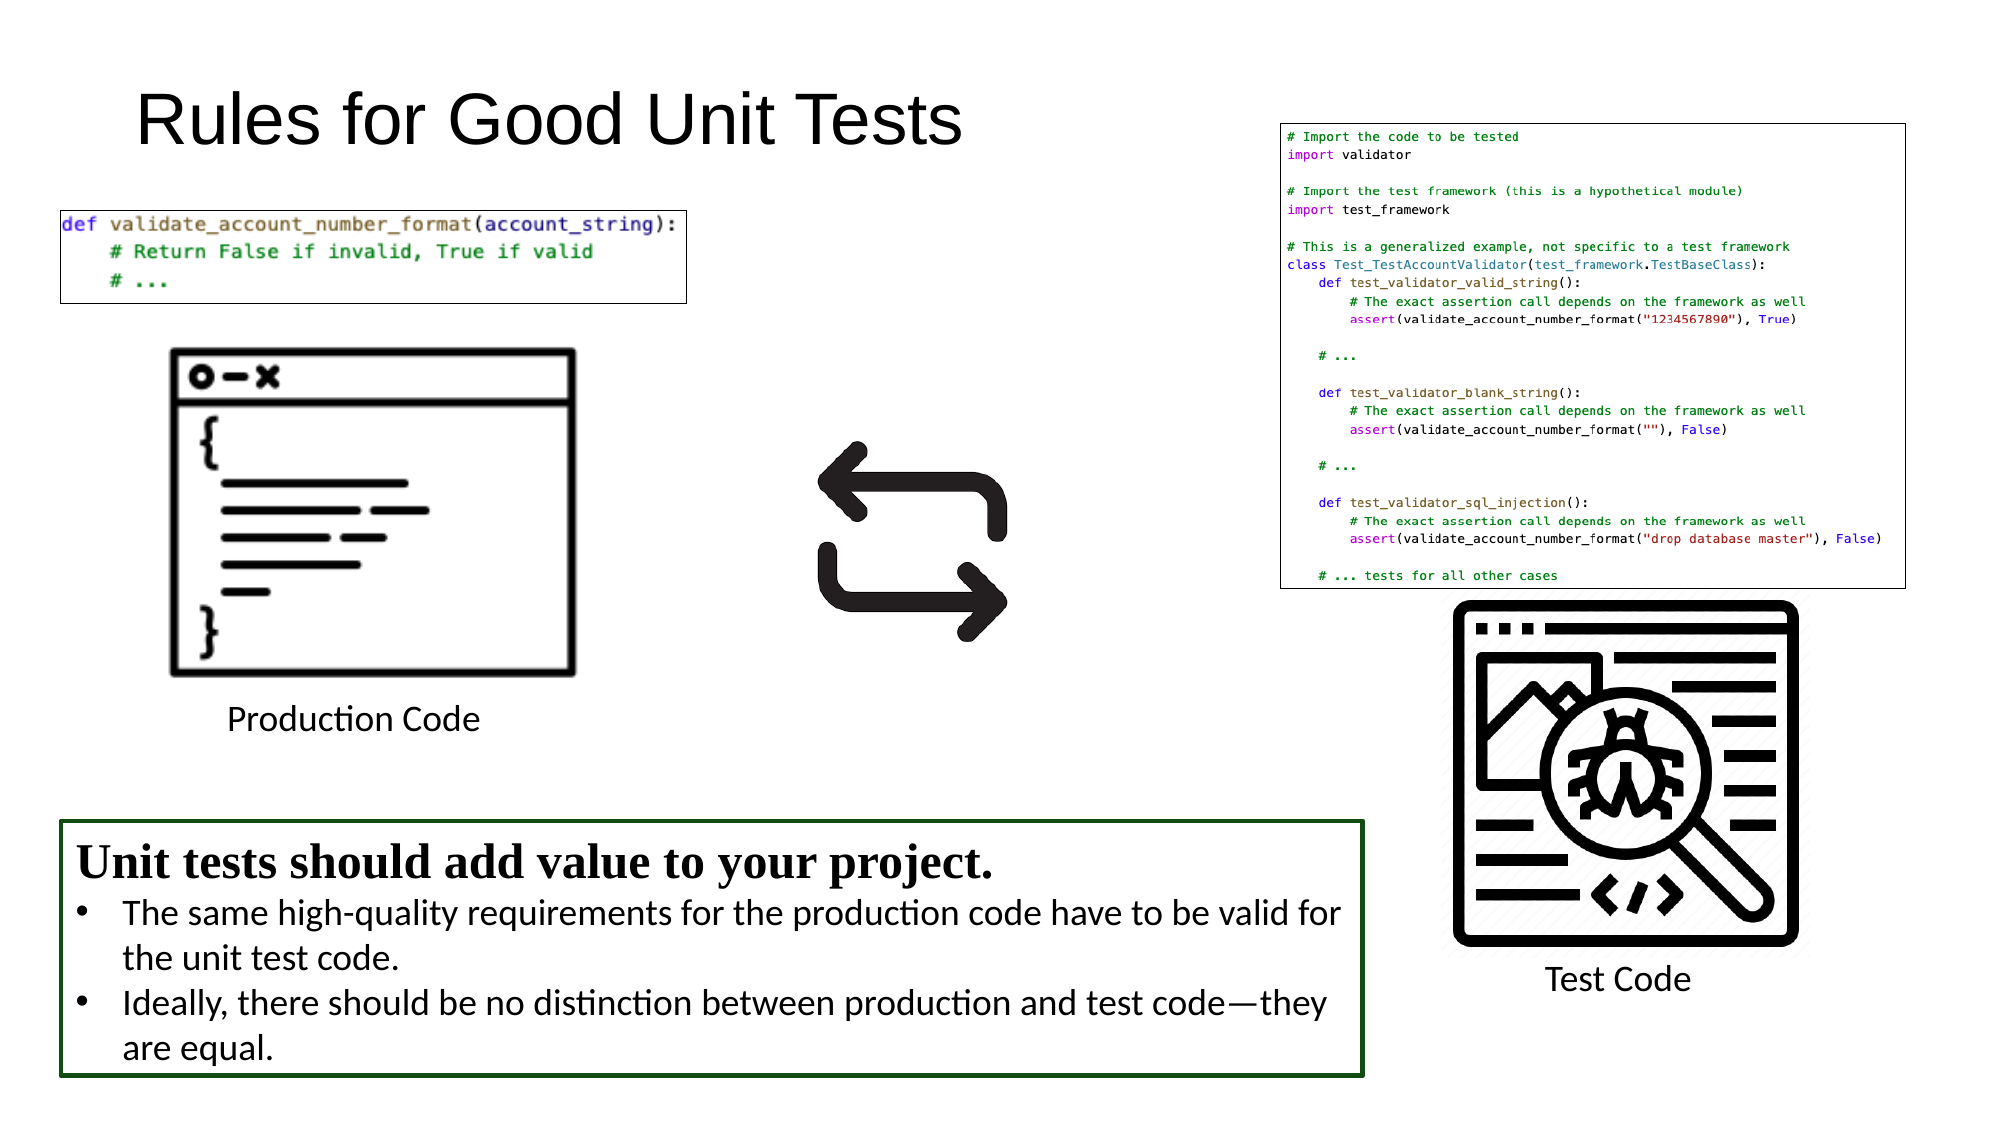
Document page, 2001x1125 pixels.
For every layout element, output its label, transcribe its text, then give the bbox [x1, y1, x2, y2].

text_box Unit tests should add value to your project. The same high-quality requirements for the production code have to be valid for the unit test code. Ideally, there should be no distinction between production and test code—they are equal. [60, 820, 1363, 1076]
picture [812, 441, 1012, 642]
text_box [1441, 589, 1810, 1008]
picture [1279, 123, 1906, 589]
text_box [165, 335, 582, 748]
picture [60, 210, 687, 304]
text_box Rules for Good Unit Tests [120, 12, 1846, 230]
